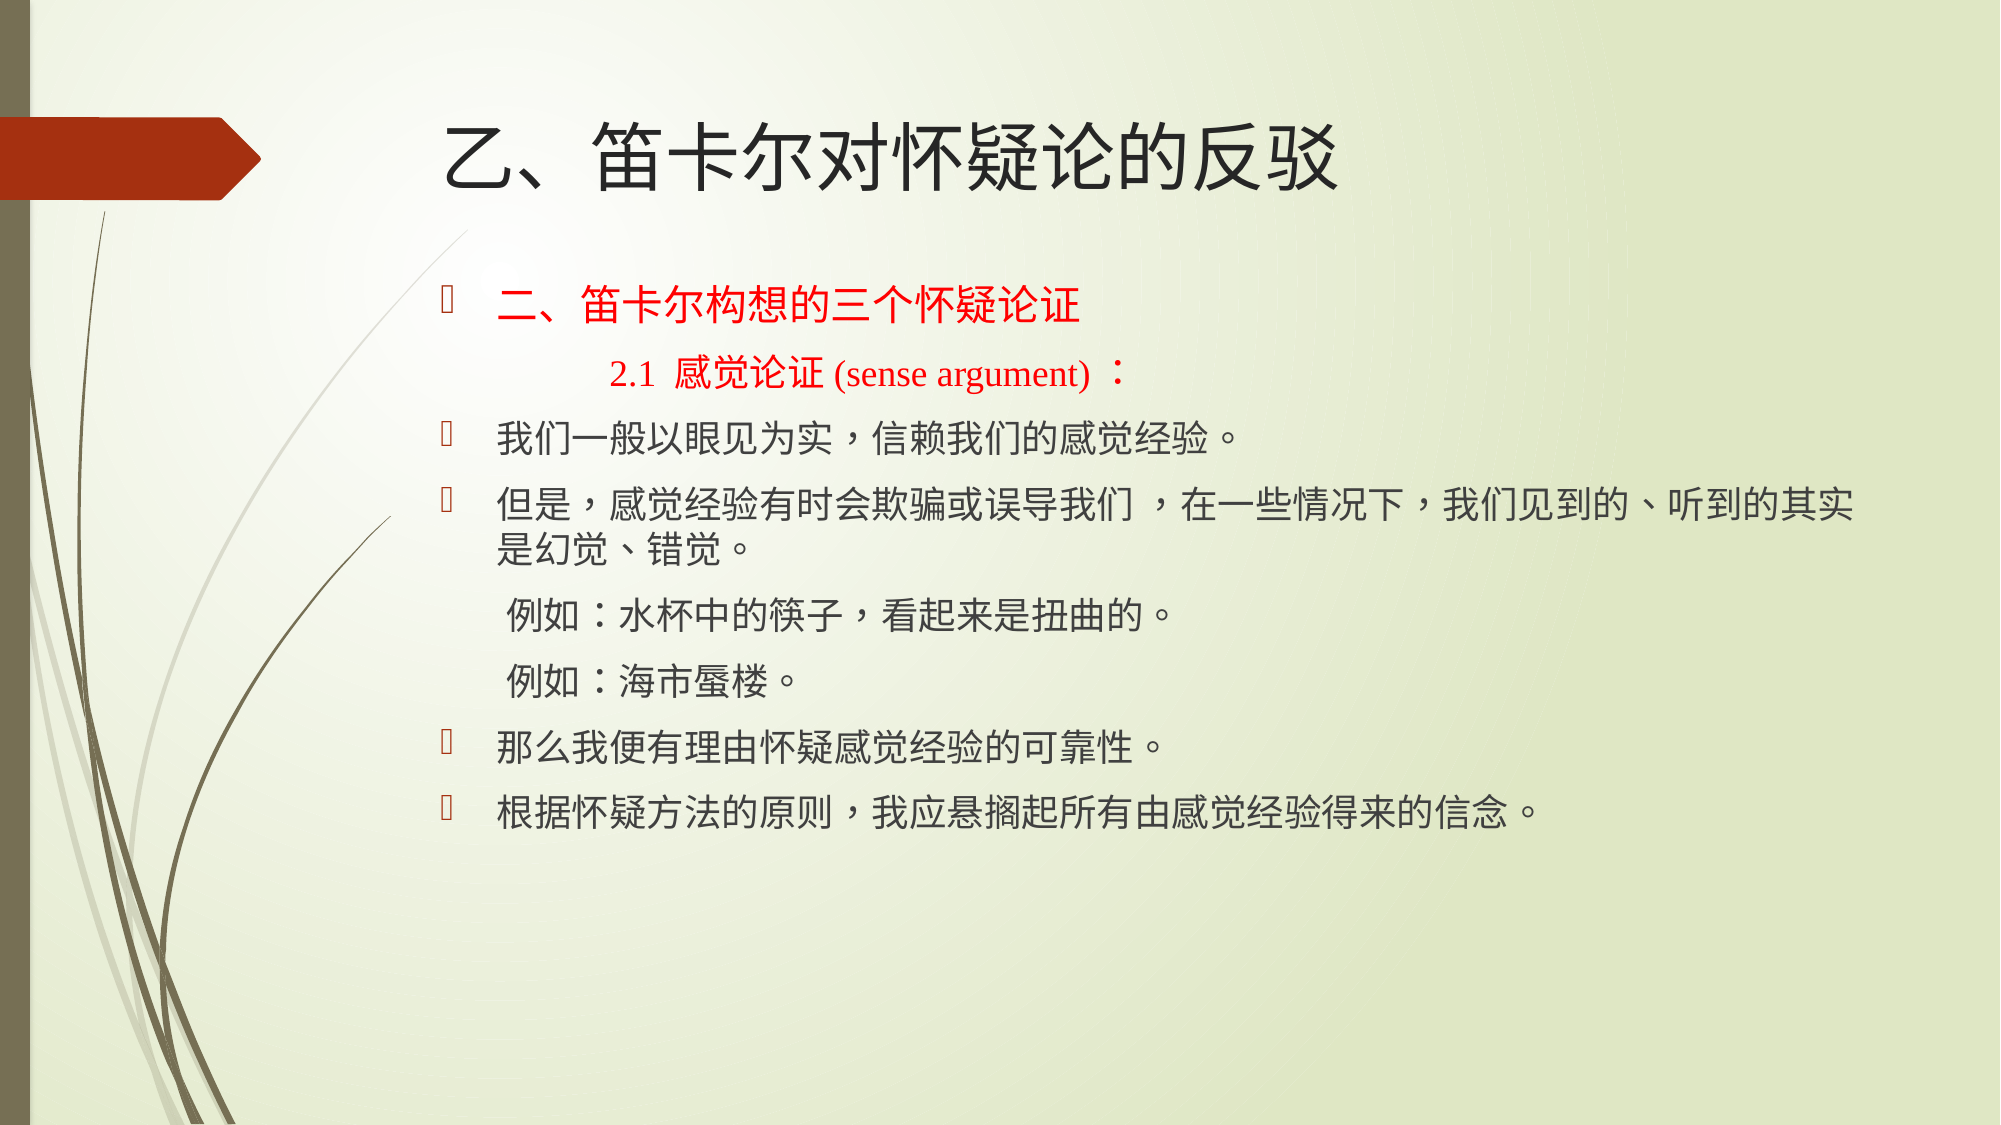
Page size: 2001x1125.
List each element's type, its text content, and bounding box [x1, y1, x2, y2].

title 乙、笛卡尔对怀疑论的反驳 [425, 102, 1888, 270]
list 二、笛卡尔构想的三个怀疑论证 2.1 感觉论证(sense argument)： 我们一般以眼见为实，信赖我们的感觉经验。 但是，感觉经验有时会欺骗或误导我们 ，在一些情况下，我们见到的、听到的其实是幻觉、错觉。 例如：水杯中的筷子，看起来是扭曲的。 例如：海市蜃楼。 那么我便有理由怀疑感觉经验的可靠性。 根据怀疑方法的原则，我应悬搁起所有由感觉经验得来的信念。 [425, 270, 1888, 1084]
